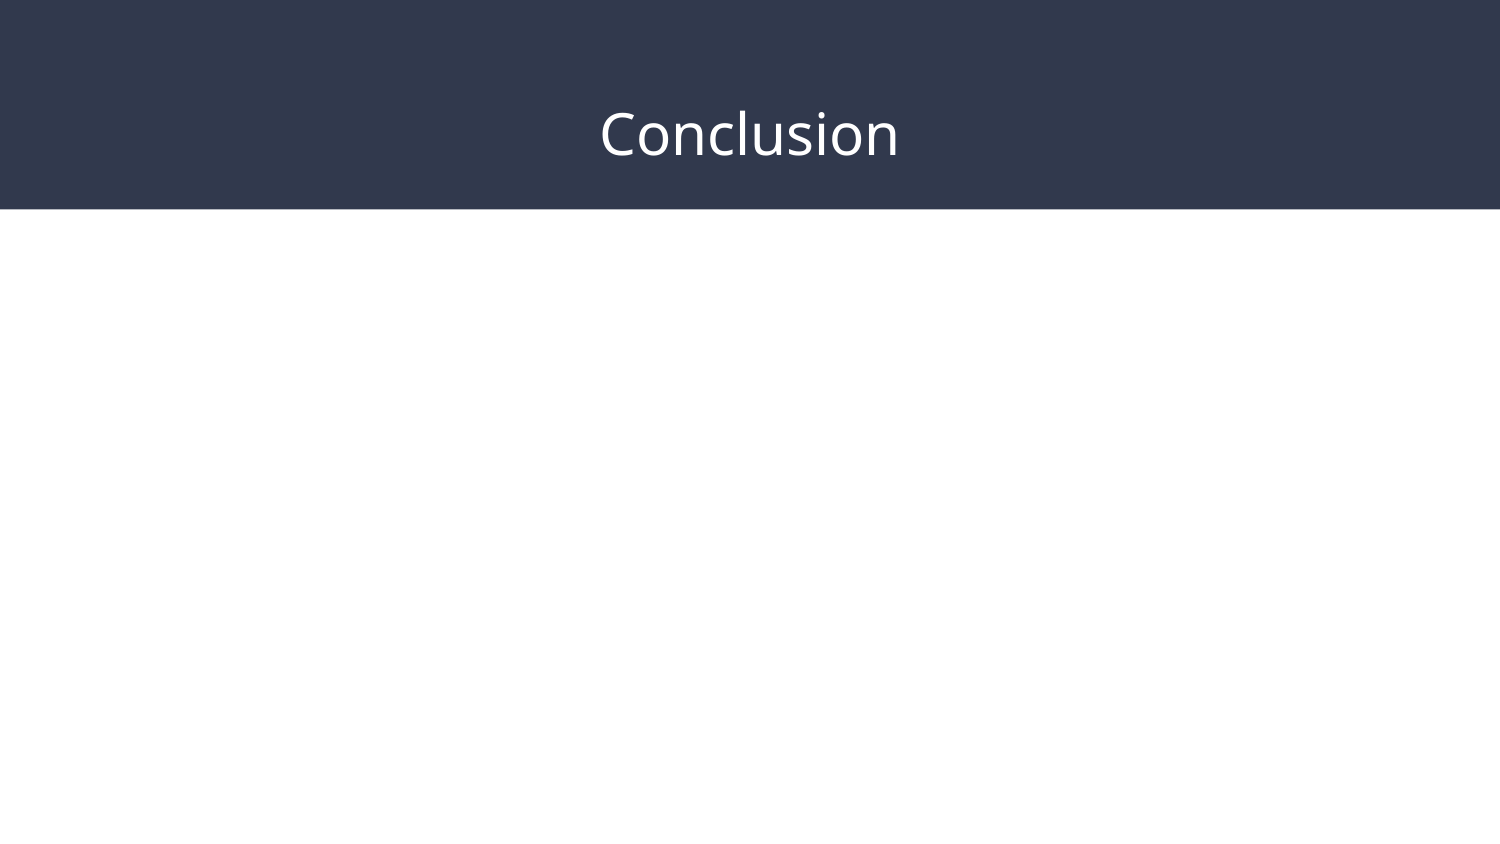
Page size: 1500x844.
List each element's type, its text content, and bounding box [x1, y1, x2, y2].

title Conclusion [51, 82, 1449, 185]
